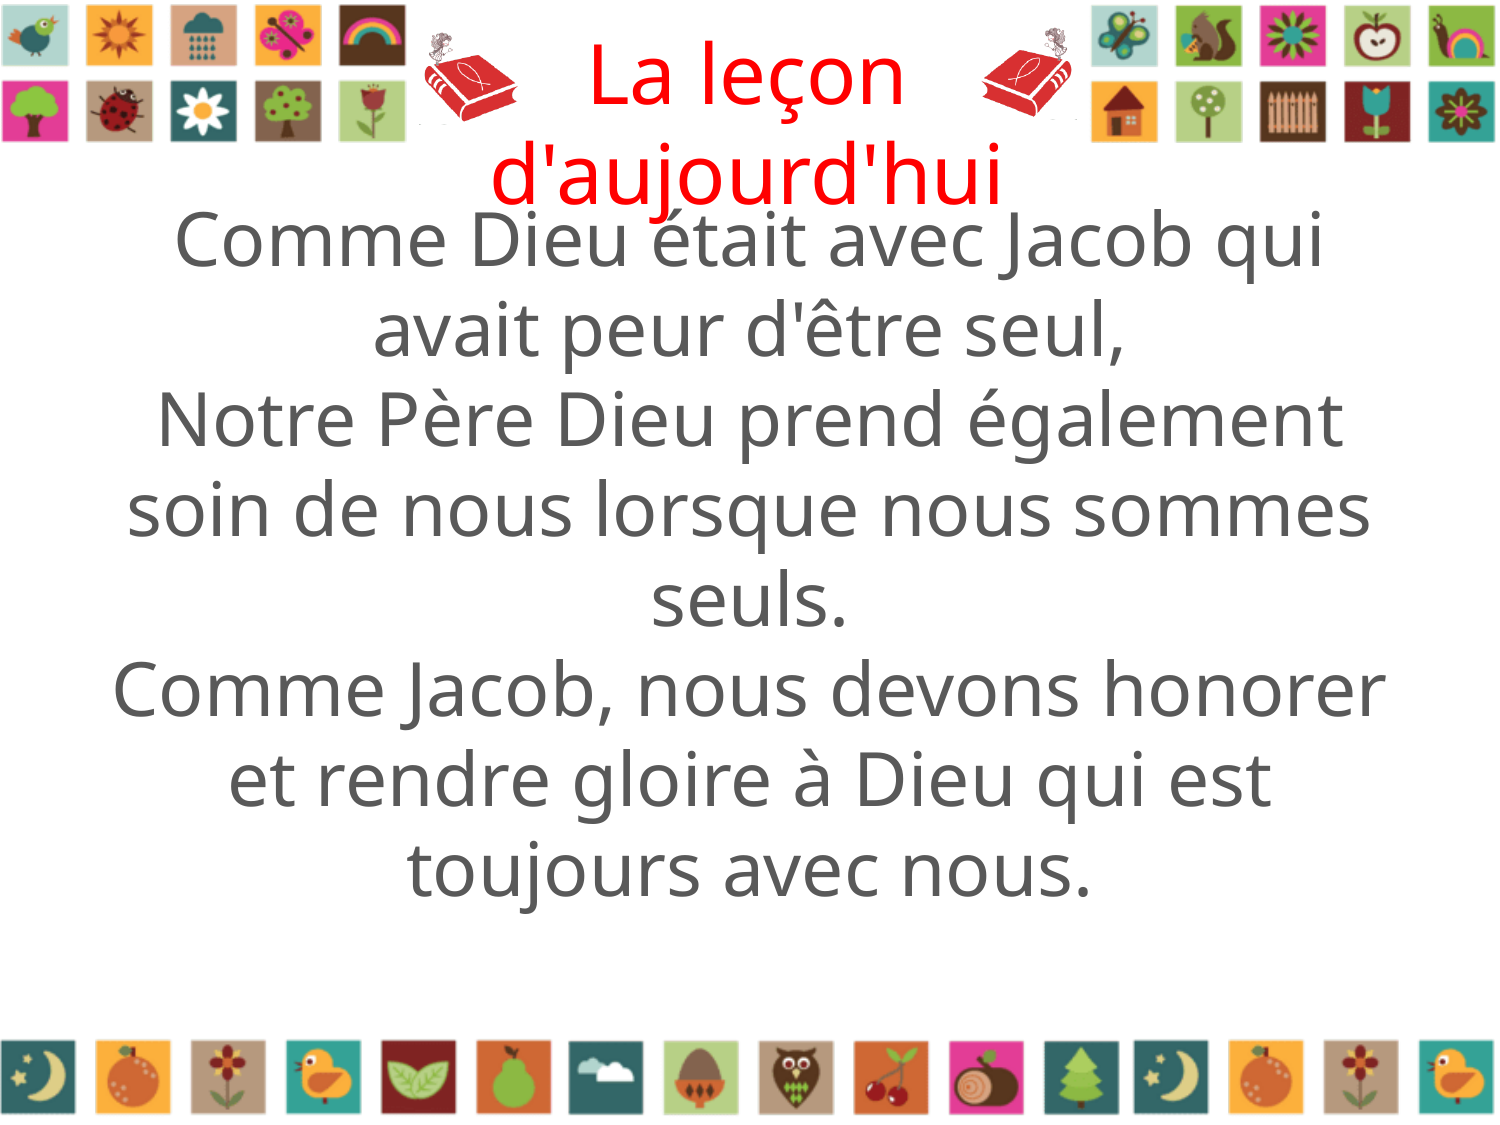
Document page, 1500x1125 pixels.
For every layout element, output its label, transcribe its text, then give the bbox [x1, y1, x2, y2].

picture [950, 3, 1500, 150]
text_box La leçon d'aujourd'hui [414, 13, 1080, 184]
text_box Comme Dieu était avec Jacob qui avait peur d'être seul, Notre Père Dieu prend également soin de nous lorsque nous sommes seuls. Comme Jacob, nous devons honorer et rendre gloire à Dieu qui est toujours avec nous. [76, 184, 1424, 1010]
picture [0, 3, 550, 150]
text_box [0, 1028, 1500, 1118]
